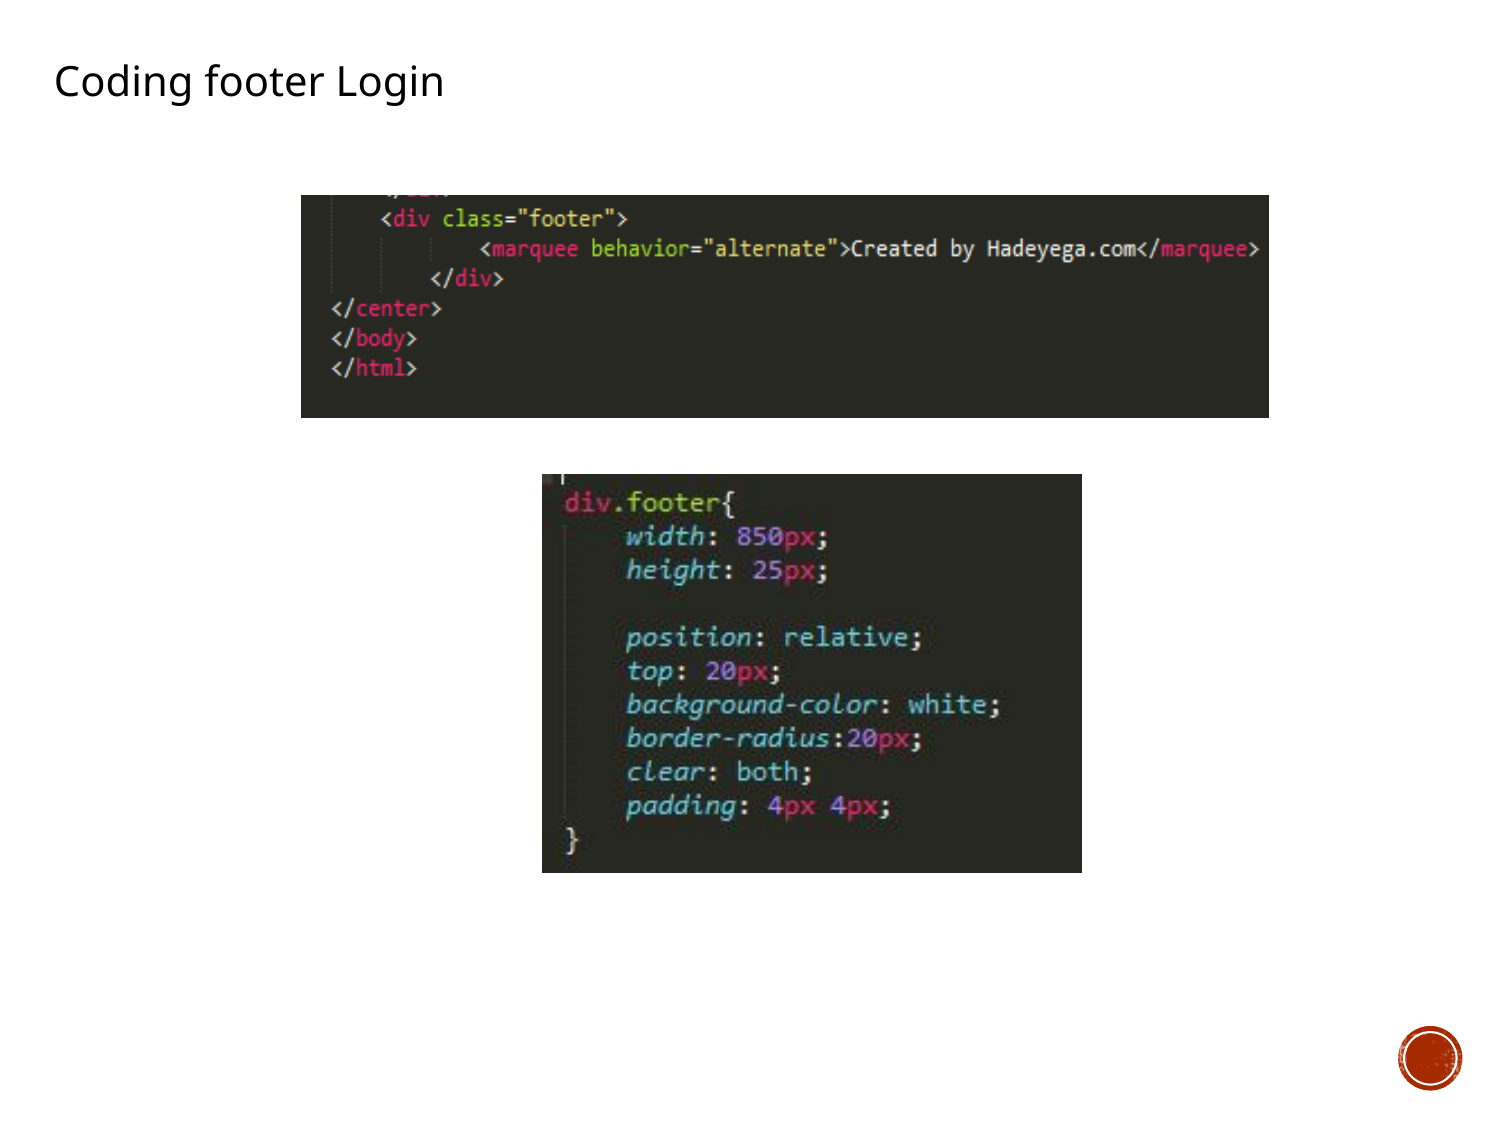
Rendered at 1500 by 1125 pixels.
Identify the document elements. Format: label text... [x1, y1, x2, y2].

picture [542, 474, 1082, 873]
picture [301, 195, 1269, 418]
text_box Coding footer Login [39, 47, 460, 113]
